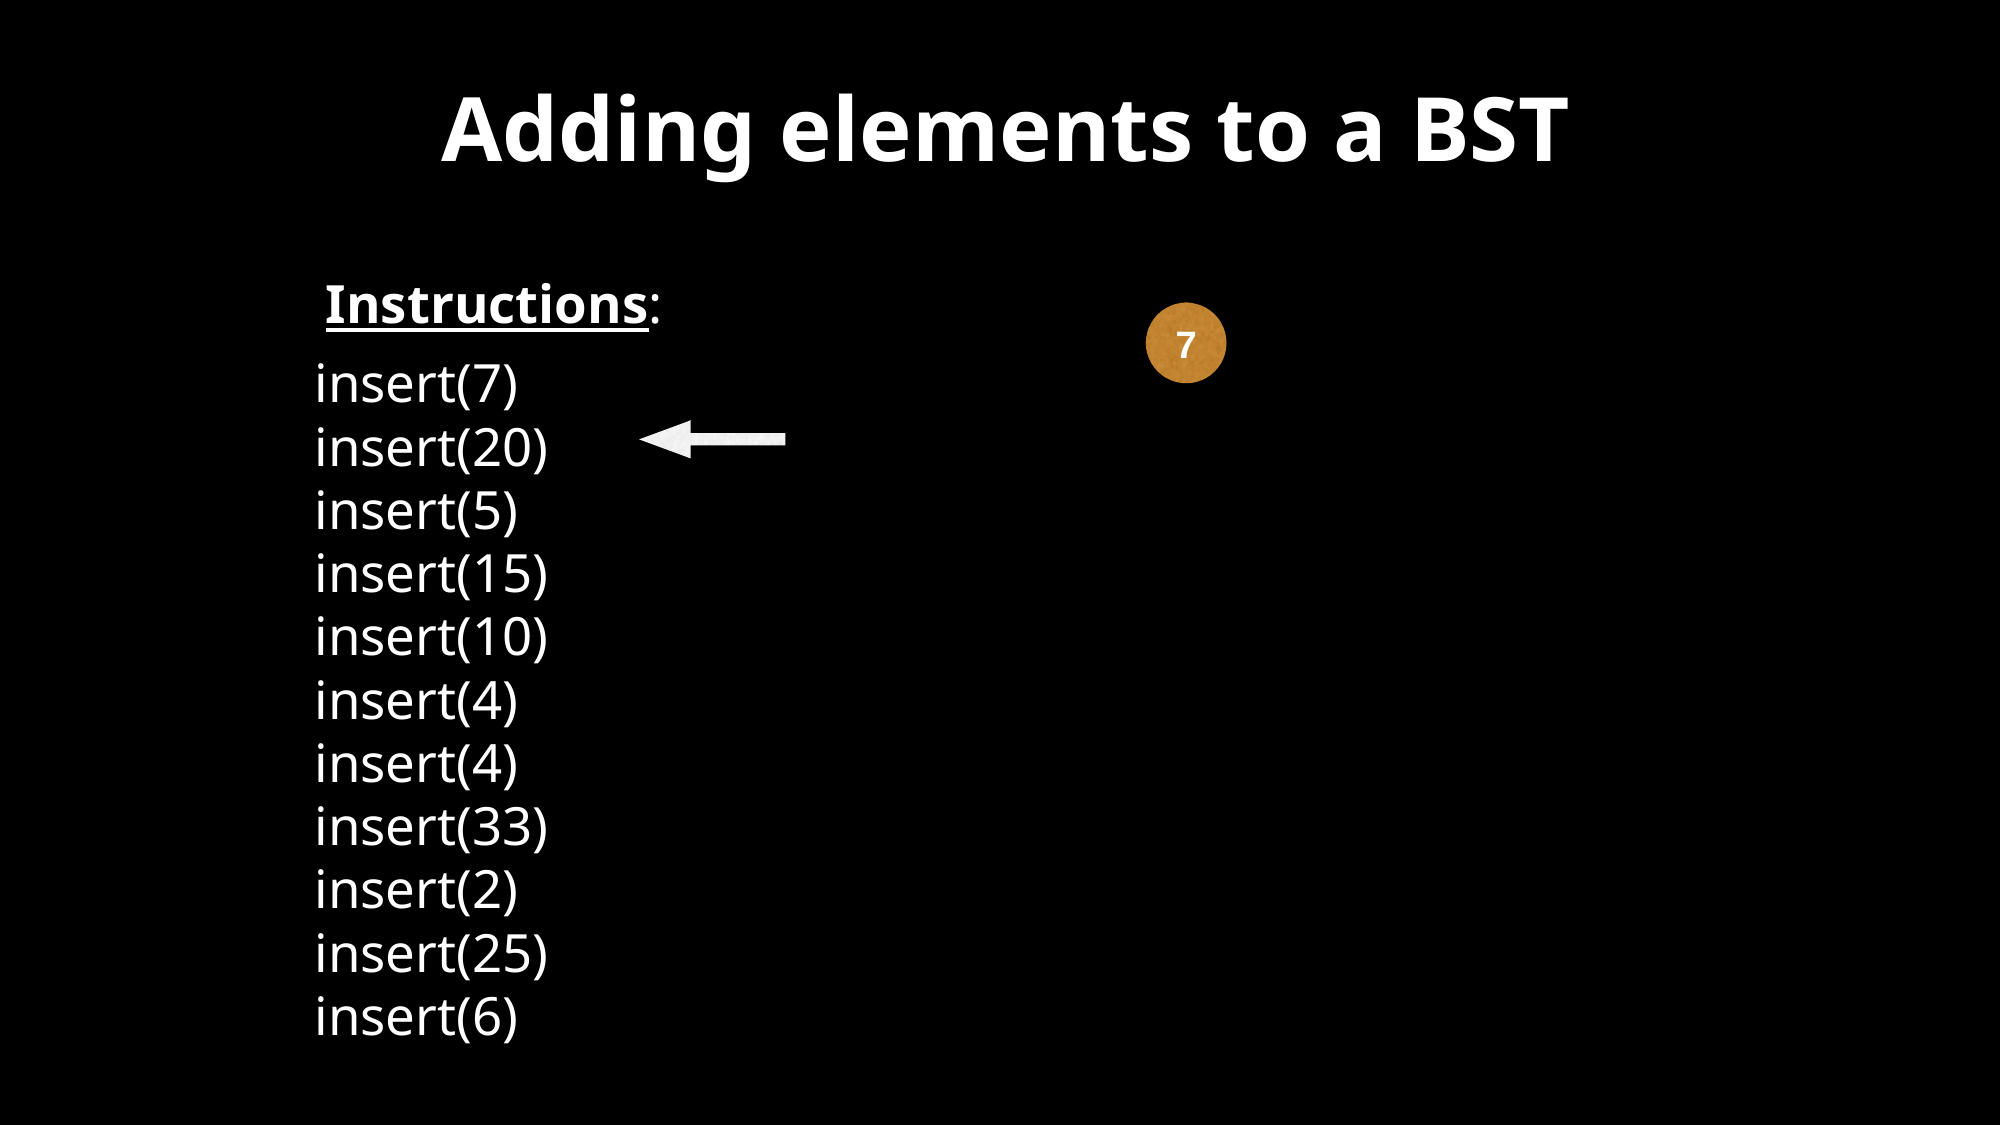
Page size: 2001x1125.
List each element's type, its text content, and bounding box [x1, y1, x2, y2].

text_box 7 [1145, 302, 1227, 384]
text_box insert(7) insert(20) insert(5) insert(15) insert(10) insert(4) insert(4) insert(33) insert(2) insert(25) insert(6) [308, 344, 555, 1052]
text_box Instructions: [319, 265, 669, 341]
title Adding elements to a BST [380, 20, 1633, 232]
text_box [639, 420, 786, 459]
